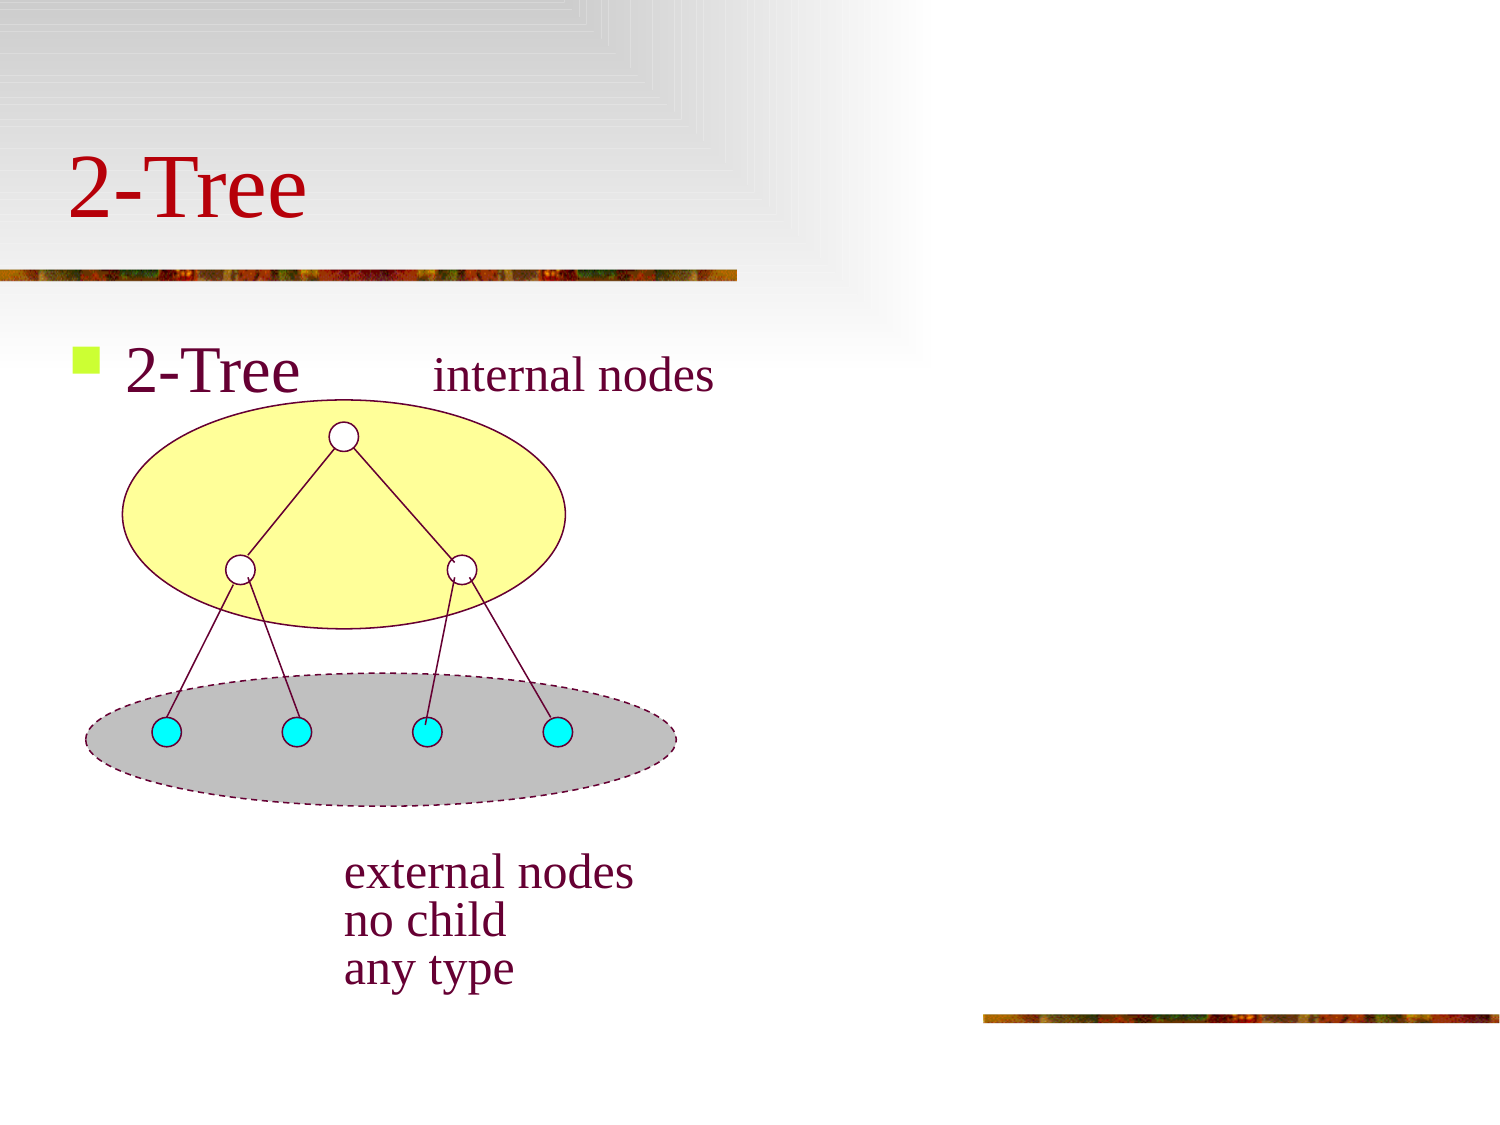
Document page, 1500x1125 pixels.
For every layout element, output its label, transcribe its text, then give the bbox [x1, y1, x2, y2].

text_box external nodes no child any type [329, 842, 743, 1002]
text_box [447, 555, 477, 585]
list 2-Tree [53, 318, 1401, 994]
text_box [225, 555, 256, 585]
picture [0, 268, 737, 285]
text_box [329, 422, 359, 452]
text_box [543, 717, 573, 747]
text_box [412, 717, 443, 747]
title 2-Tree [52, 118, 1469, 244]
text_box internal nodes [417, 333, 758, 409]
text_box [282, 717, 312, 747]
picture [983, 1013, 1500, 1026]
text_box [152, 717, 182, 747]
